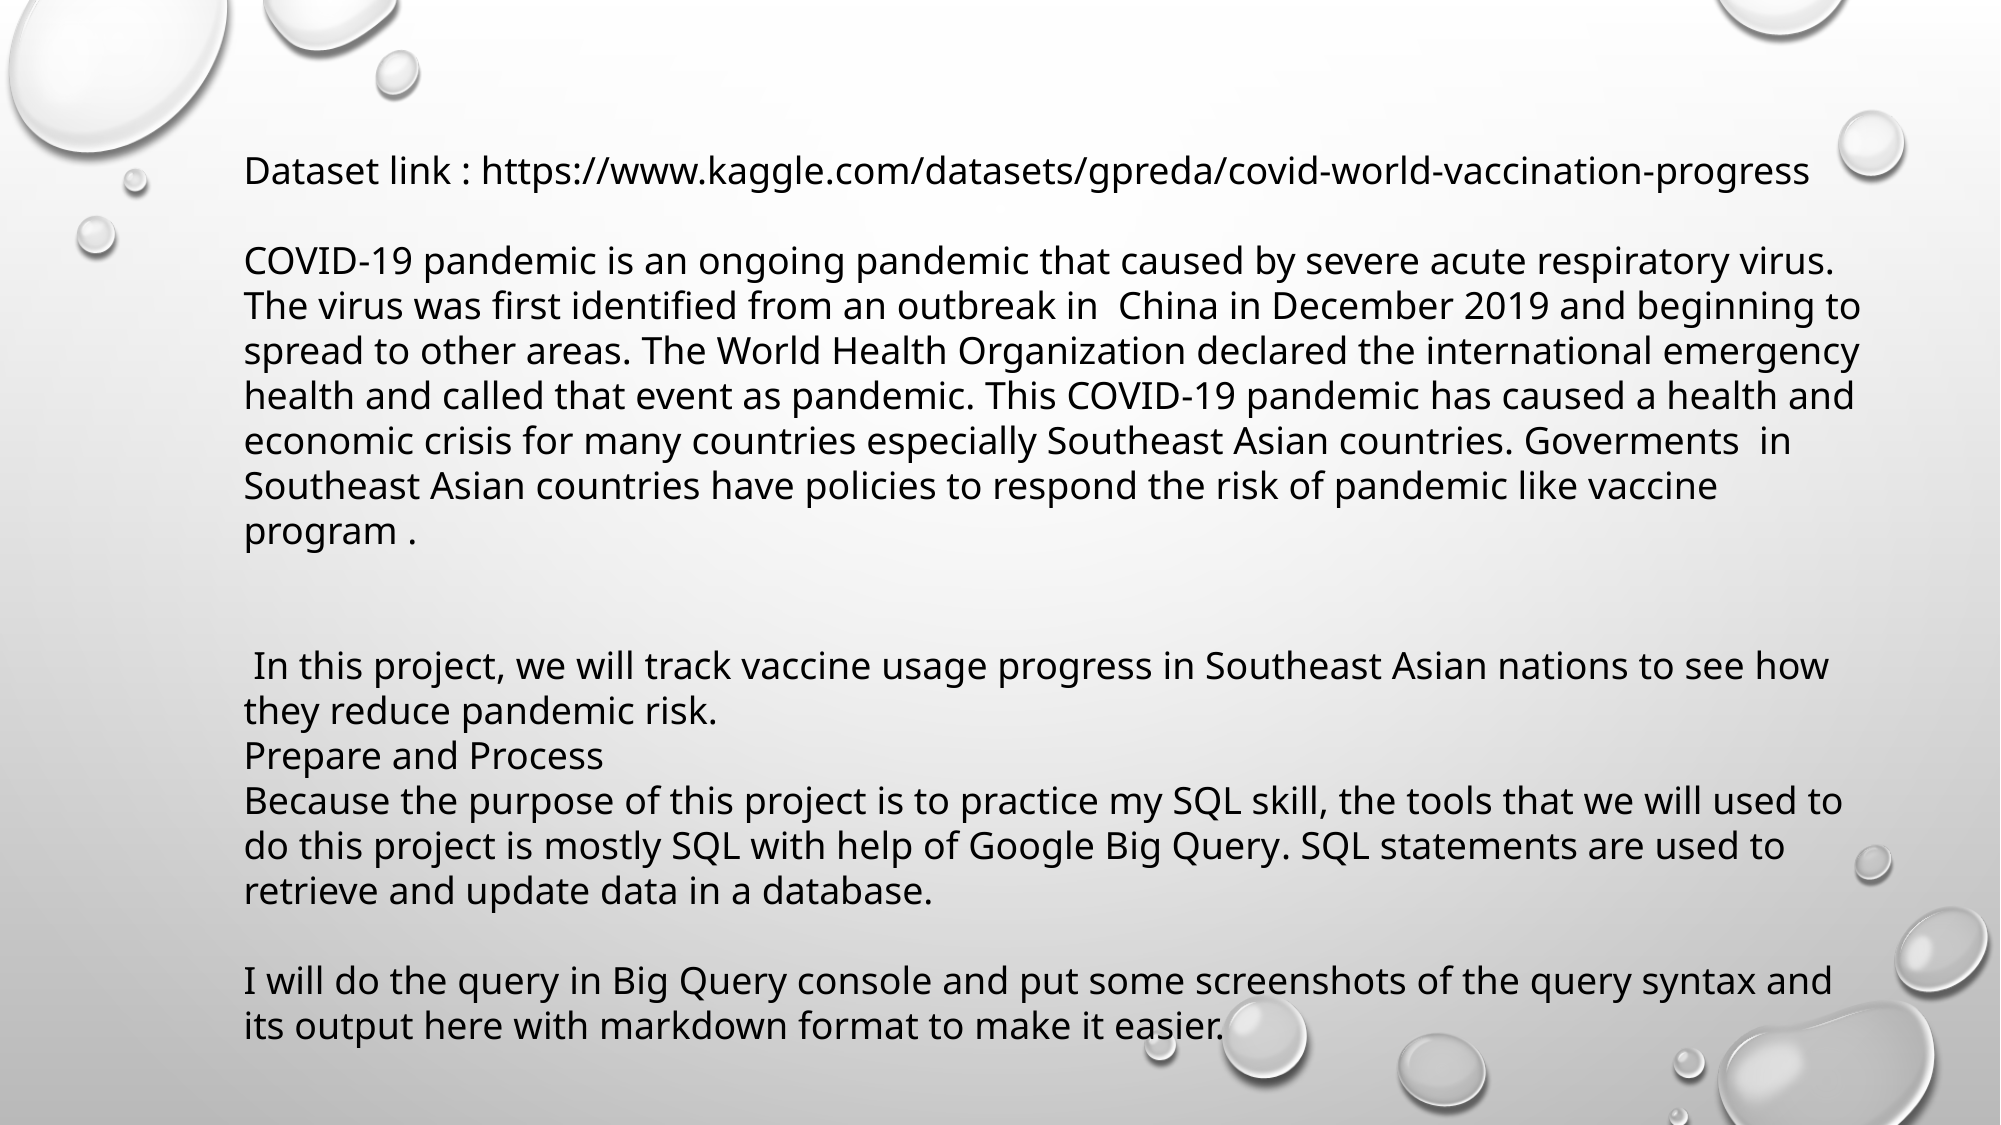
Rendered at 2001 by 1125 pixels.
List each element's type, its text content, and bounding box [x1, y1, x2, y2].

picture [0, 0, 2000, 1125]
text_box Dataset link : https://www.kaggle.com/datasets/gpreda/covid-world-vaccination-progress COVID-19 pandemic is an ongoing pandemic that caused by severe acute respiratory virus. The virus was first identified from an outbreak in China in December 2019 and beginning to spread to other areas. The World Health Organization declared the international emergency health and called that event as pandemic. This COVID-19 pandemic has caused a health and economic crisis for many countries especially Southeast Asian countries. Goverments in Southeast Asian countries have policies to respond the risk of pandemic like vaccine program . In this project, we will track vaccine usage progress in Southeast Asian nations to see how they reduce pandemic risk. Prepare and Process Because the purpose of this project is to practice my SQL skill, the tools that we will used to do this project is mostly SQL with help of Google Big Query. SQL statements are used to retrieve and update data in a database. I will do the query in Big Query console and put some screenshots of the query syntax and its output here with markdown format to make it easier. [228, 139, 1895, 1125]
